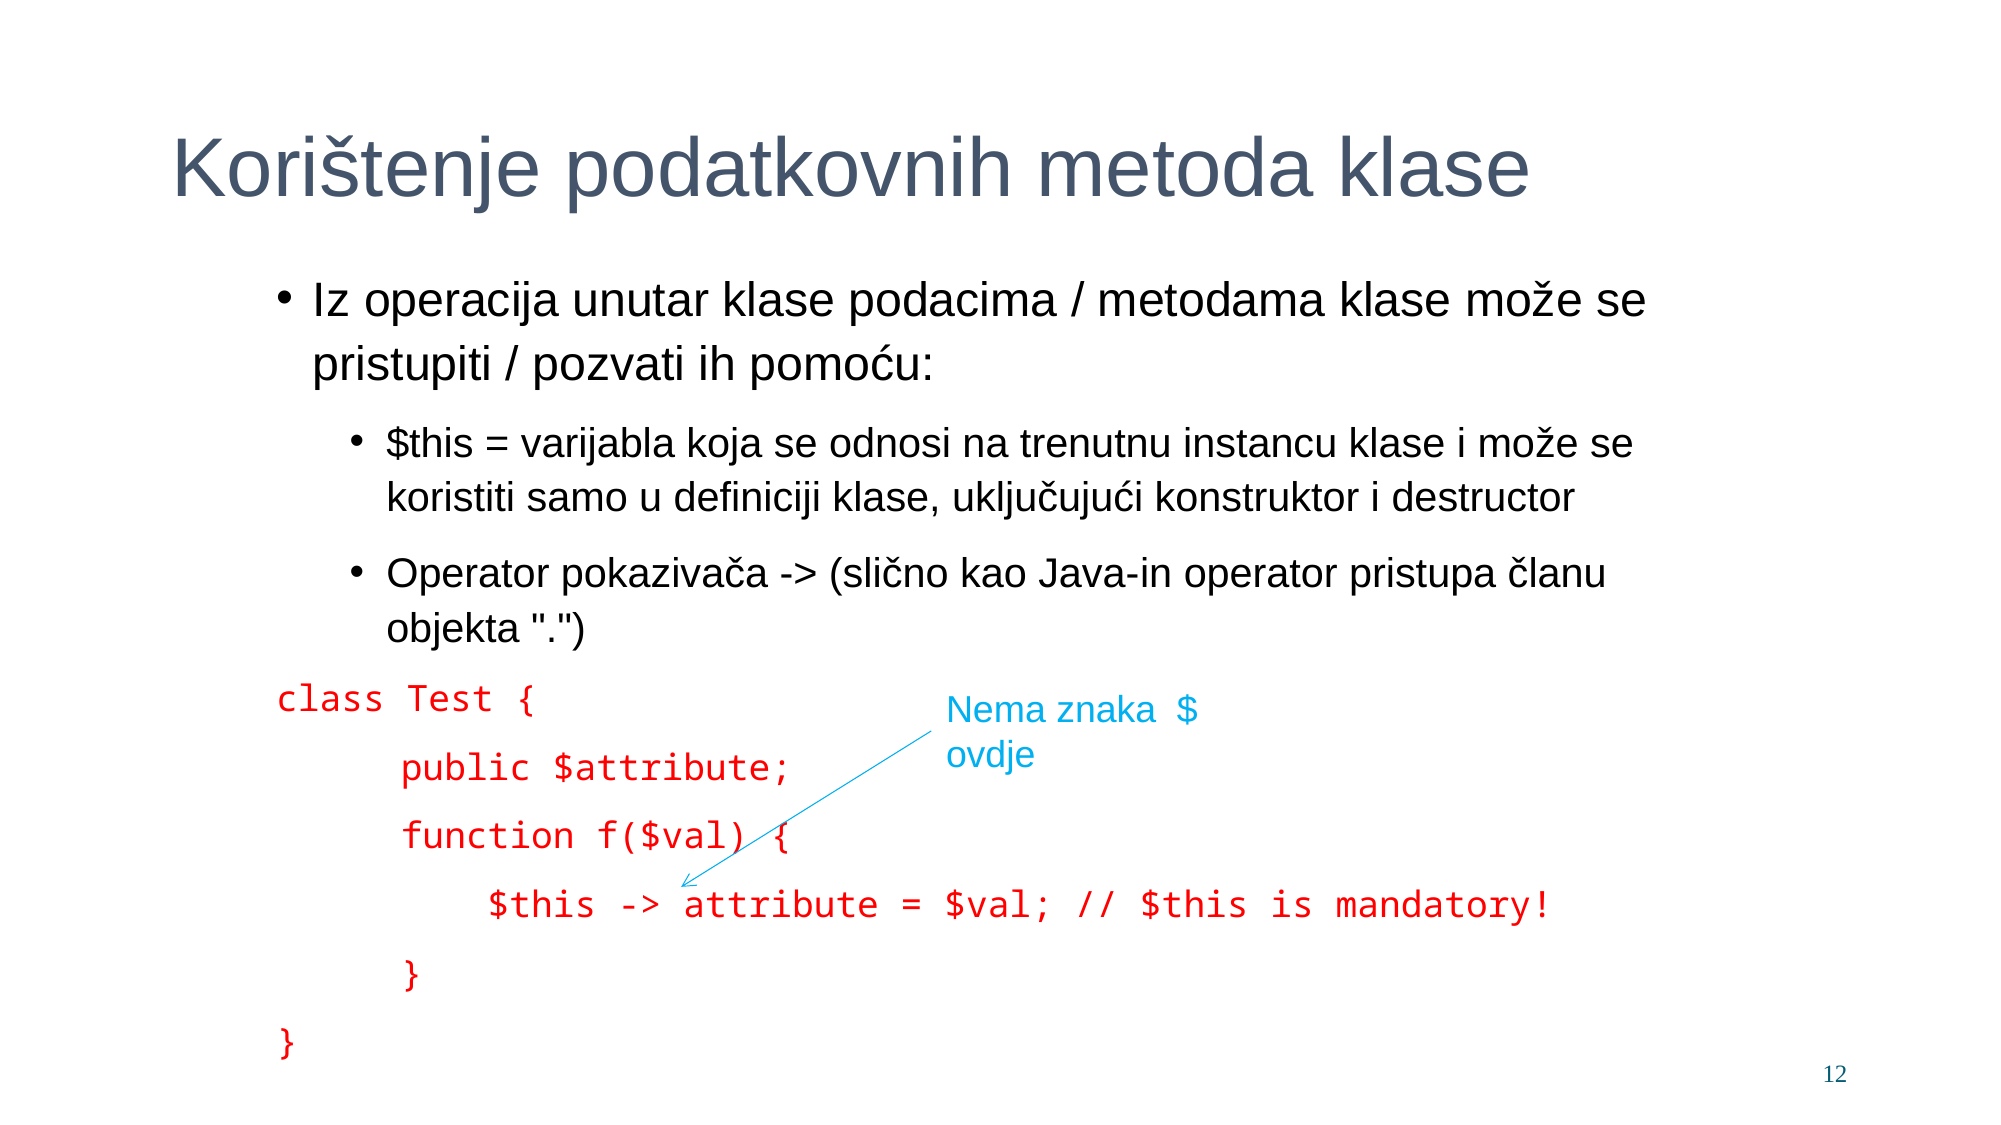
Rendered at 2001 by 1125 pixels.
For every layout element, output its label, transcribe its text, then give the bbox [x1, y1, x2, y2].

slide_number 12 [1412, 1042, 1863, 1103]
text_box Korištenje podatkovnih metoda klase [171, 92, 1691, 237]
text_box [681, 730, 932, 887]
text_box Nema znaka $ ovdje [931, 677, 1244, 783]
list Iz operacija unutar klase podacima / metodama klase može se pristupiti / pozvati ih pomoću: $this = varijabla koja se odnosi na trenutnu instancu klase i može se koristiti samo u definiciji klase, uključujući konstruktor i destructor Operator pokazivača -> (slično kao Java-in operator pristupa članu objekta ".") class Test { public $attribute; function f($val) { $this -> attribute = $val; // $this is mandatory! } } [276, 262, 1736, 1063]
